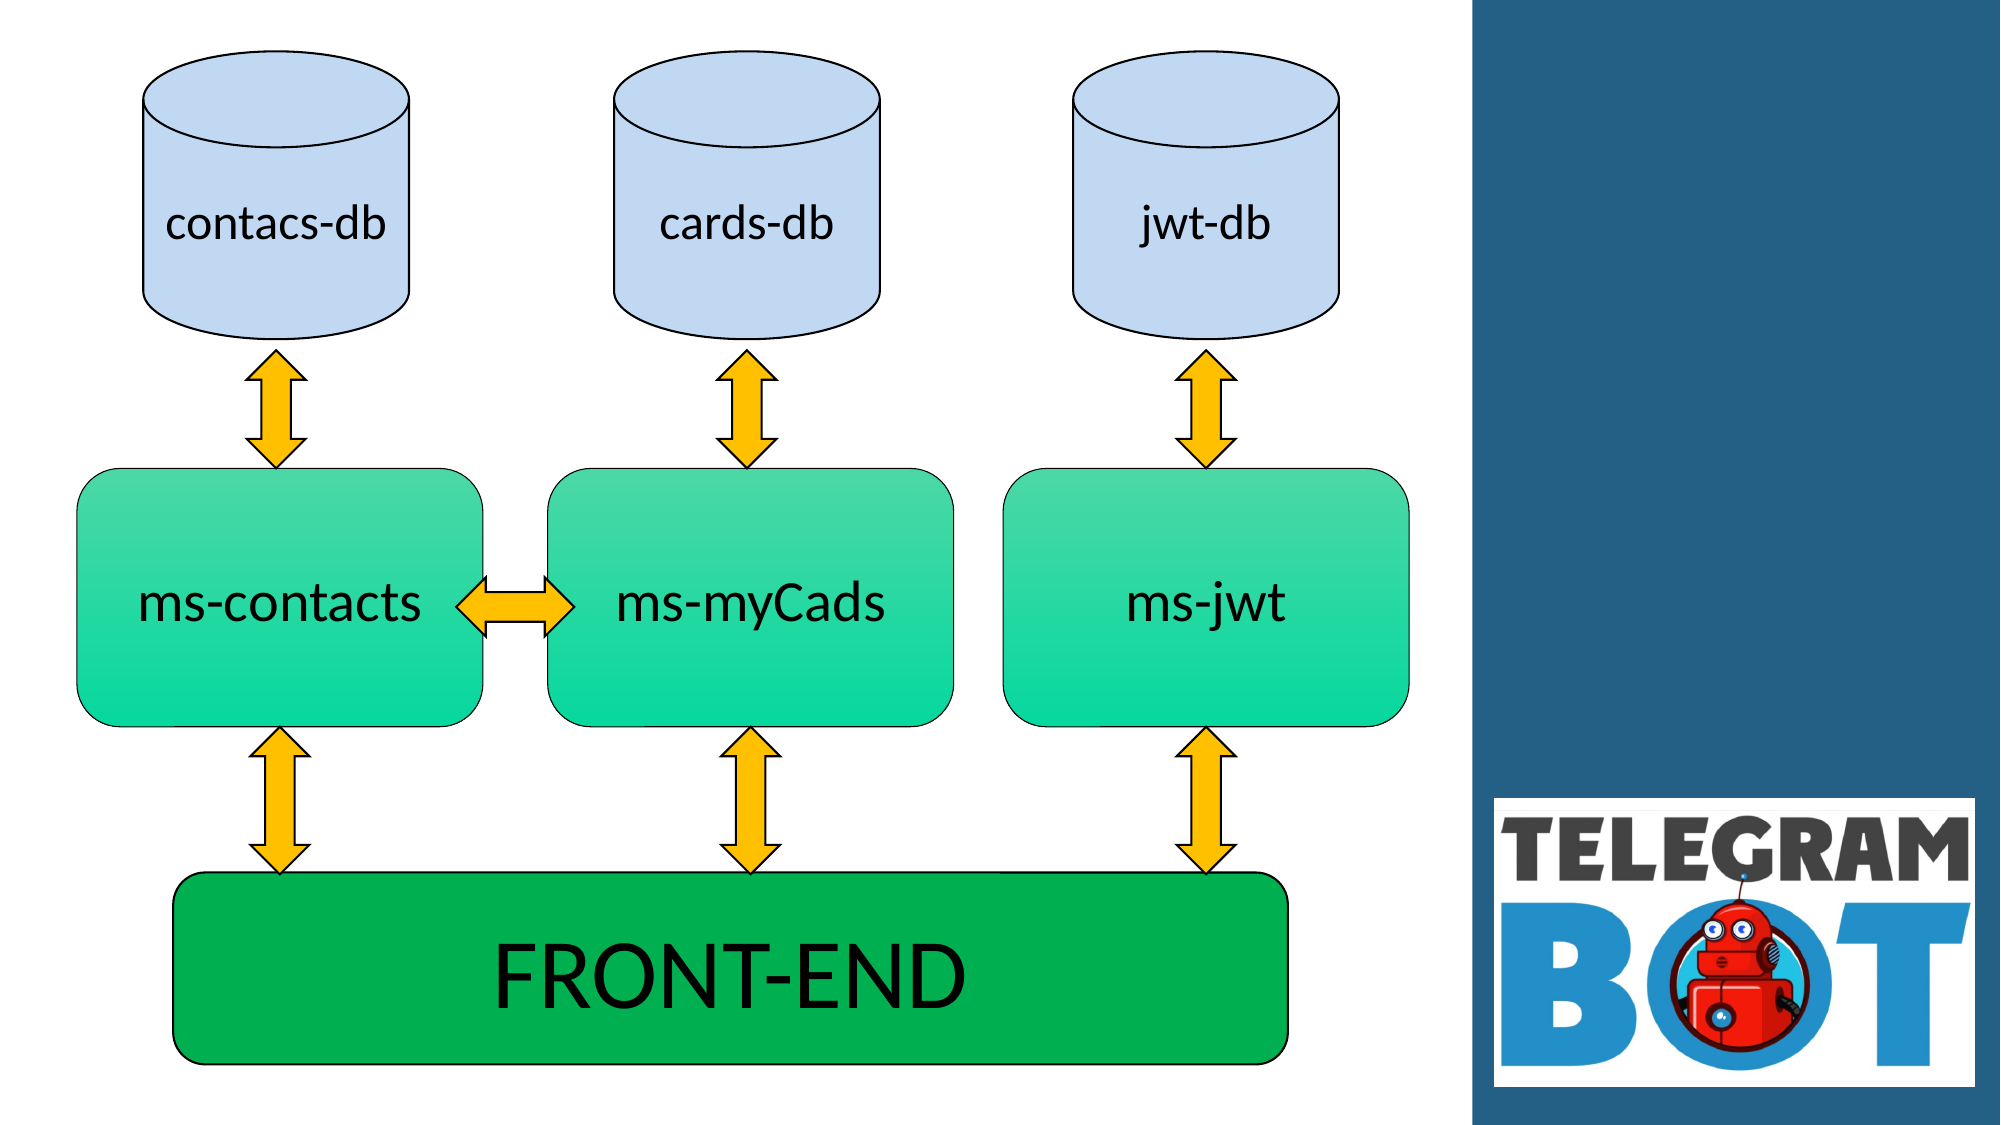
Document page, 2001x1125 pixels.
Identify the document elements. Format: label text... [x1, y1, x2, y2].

picture [1494, 798, 1975, 1087]
text_box [244, 348, 309, 470]
text_box [247, 725, 312, 876]
text_box [1174, 348, 1239, 470]
text_box ms-jwt [1002, 467, 1410, 728]
text_box ms-contacts [76, 467, 484, 728]
text_box [714, 348, 779, 470]
text_box jwt-db [1072, 50, 1340, 341]
text_box contacs-db [142, 50, 411, 341]
text_box [1174, 725, 1239, 876]
text_box [718, 725, 783, 876]
text_box [454, 574, 576, 639]
text_box cards-db [613, 50, 881, 341]
text_box ms-myCads [547, 467, 955, 728]
text_box FRONT-END [172, 871, 1289, 1066]
